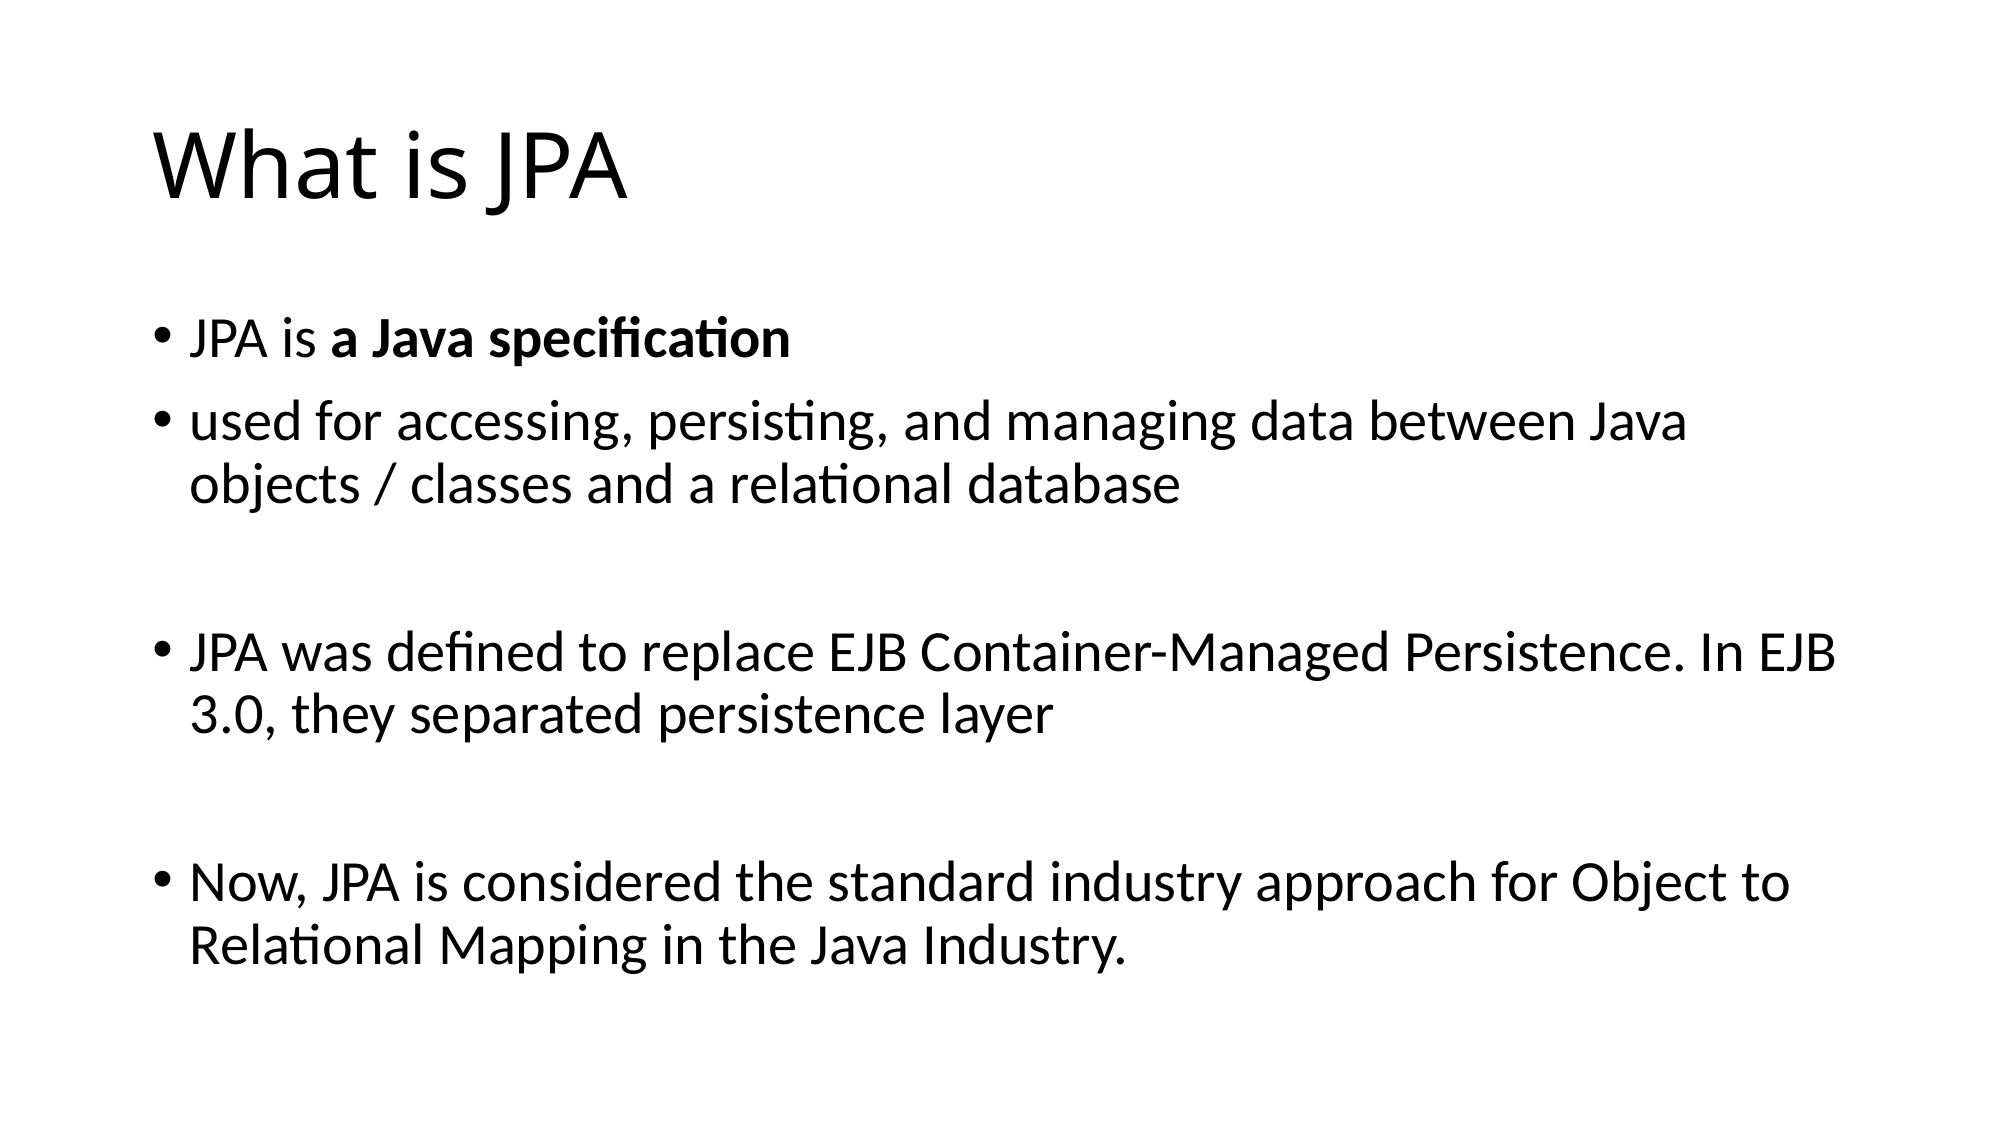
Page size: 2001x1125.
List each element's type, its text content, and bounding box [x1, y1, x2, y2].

title What is JPA [137, 59, 1863, 278]
list JPA is a Java specification used for accessing, persisting, and managing data between Java objects / classes and a relational database JPA was defined to replace EJB Container-Managed Persistence. In EJB 3.0, they separated persistence layer Now, JPA is considered the standard industry approach for Object to Relational Mapping in the Java Industry. [137, 299, 1863, 1014]
